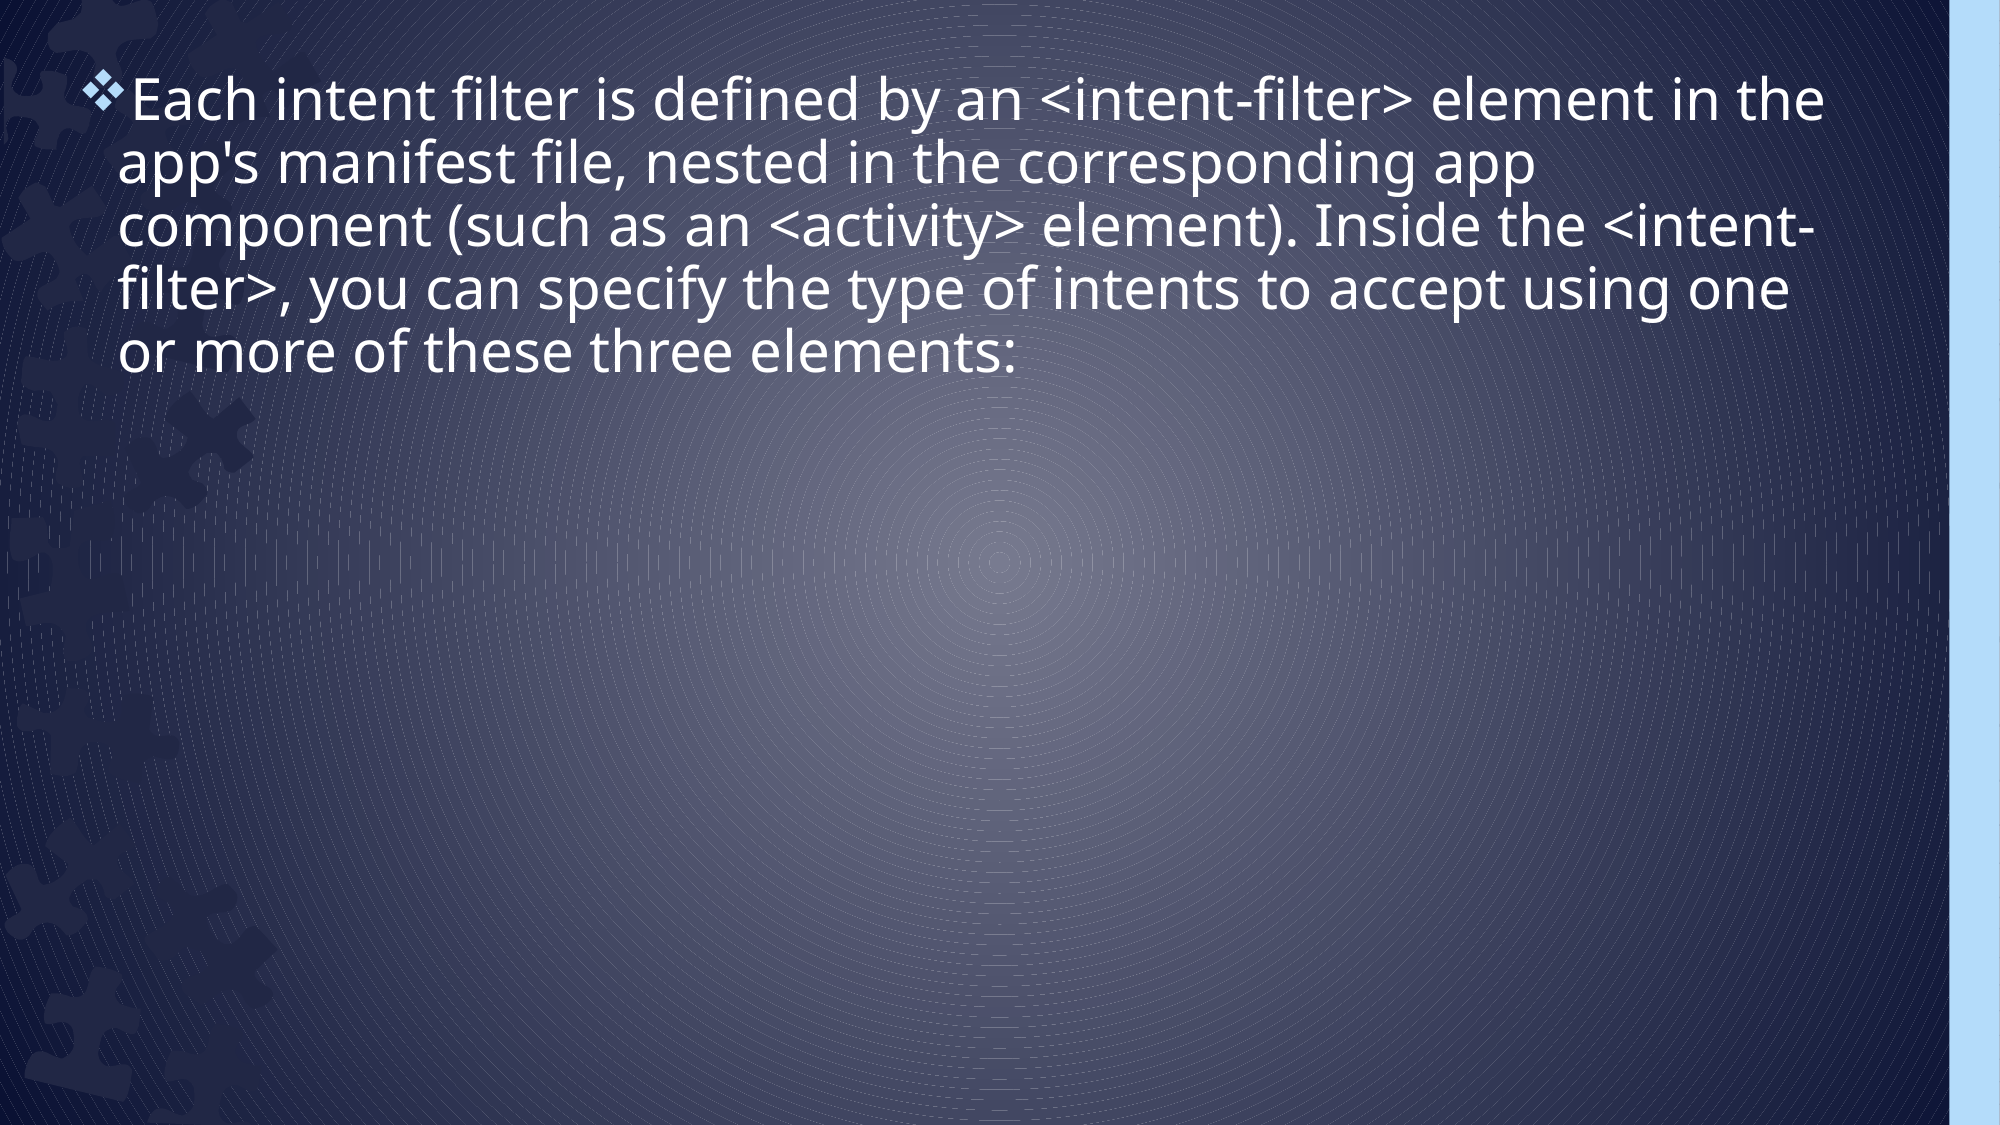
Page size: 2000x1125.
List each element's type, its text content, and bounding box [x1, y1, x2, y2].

list Each intent filter is defined by an <intent-filter> element in the app's manifest file, nested in the corresponding app component (such as an <activity> element). Inside the <intent-filter>, you can specify the type of intents to accept using one or more of these three elements: [62, 62, 1867, 1088]
